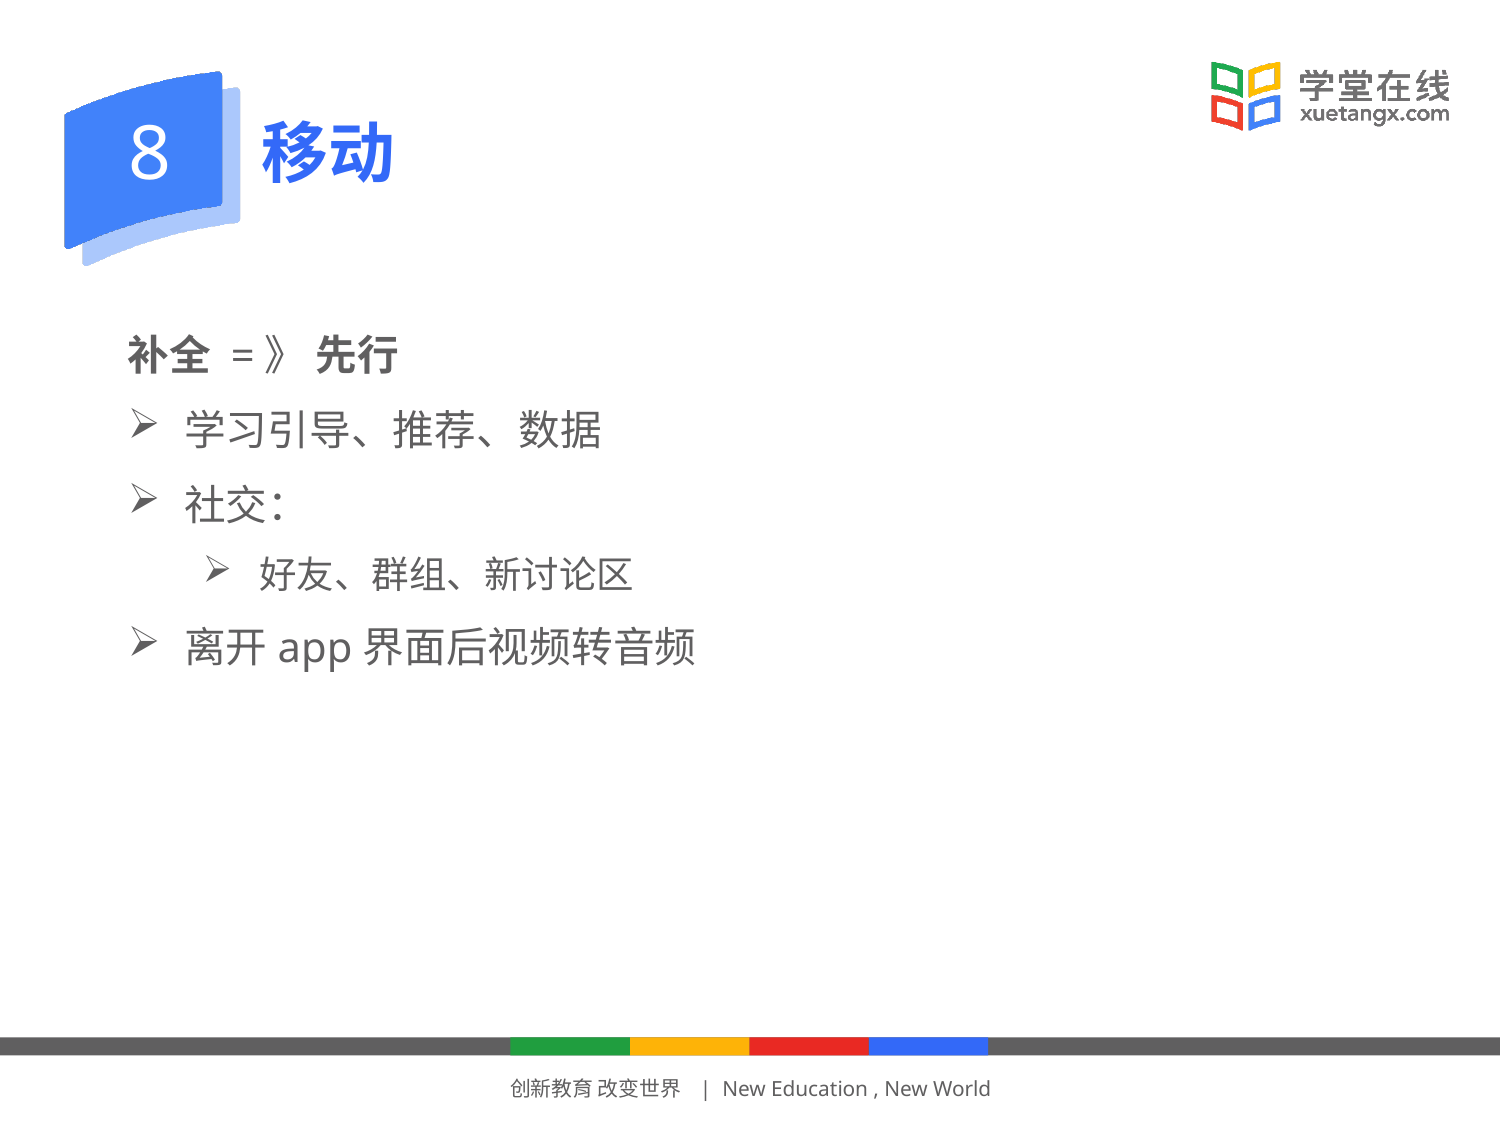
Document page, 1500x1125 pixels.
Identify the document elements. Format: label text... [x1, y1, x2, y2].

picture [62, 67, 225, 97]
picture [62, 215, 225, 251]
picture [1183, 0, 1477, 200]
text_box 移动 [247, 103, 411, 198]
text_box 补全 =》 先行 学习引导、推荐、数据 社交： 好友、群组、新讨论区 离开app界面后视频转音频 [113, 296, 1403, 679]
text_box 8 [0, 97, 350, 215]
